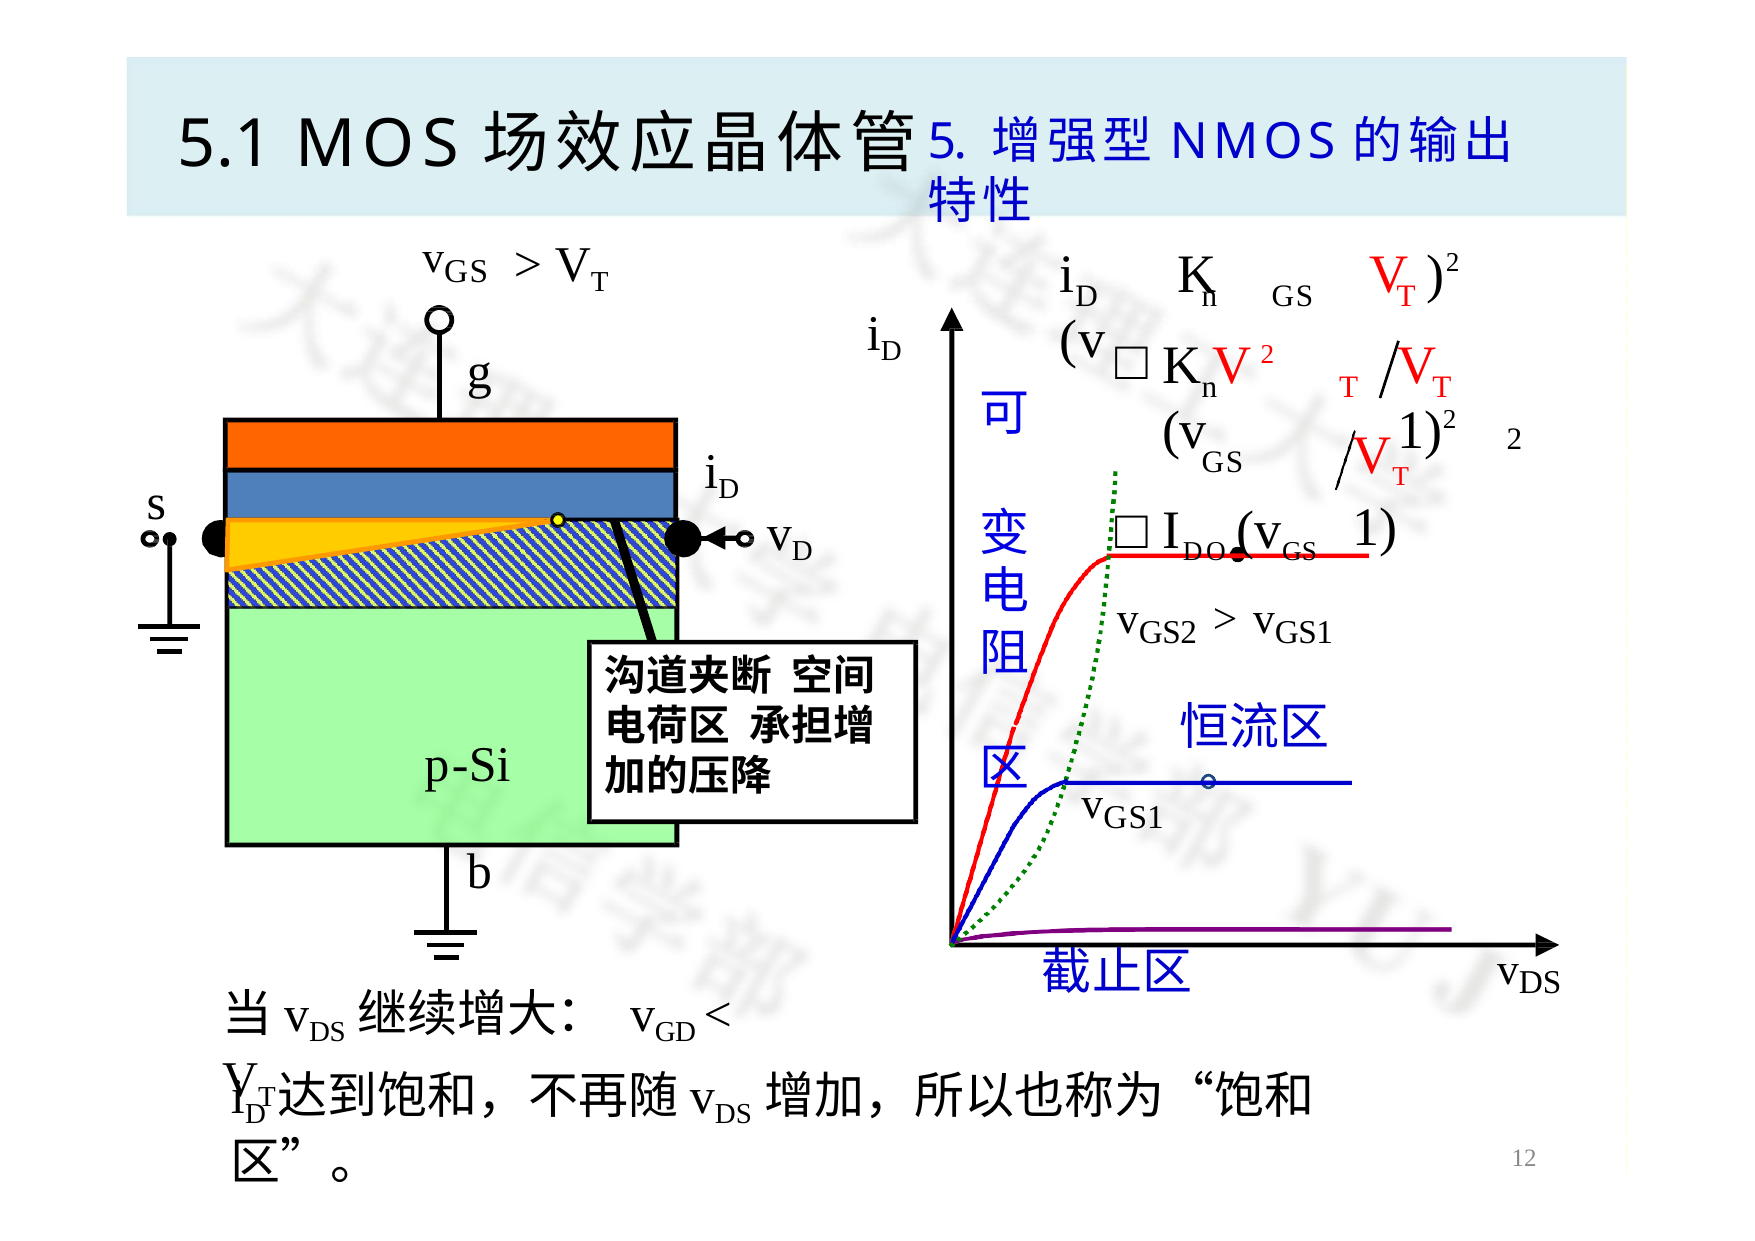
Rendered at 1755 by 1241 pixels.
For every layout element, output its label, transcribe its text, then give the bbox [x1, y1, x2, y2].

text_box [230, 523, 515, 566]
text_box [424, 307, 455, 335]
text_box [228, 423, 673, 467]
text_box [702, 526, 740, 550]
text_box [550, 512, 566, 528]
text_box p-Si [422, 731, 513, 792]
text_box T [1394, 307, 1420, 314]
text_box [674, 557, 680, 639]
text_box [222, 417, 679, 473]
text_box [228, 473, 673, 517]
text_box [1452, 933, 1560, 950]
text_box 截止区 [1039, 939, 1195, 1000]
text_box [940, 307, 964, 430]
text_box K V 2 (v [1113, 328, 1330, 366]
title 5.1 MOS场效应晶体管 [157, 86, 1597, 307]
text_box [554, 516, 562, 524]
text_box [566, 473, 679, 518]
text_box V  1)2 [1395, 328, 1570, 459]
text_box [224, 517, 550, 573]
text_box [201, 519, 225, 558]
text_box 12 [1507, 1144, 1541, 1172]
text_box i  K (v [1057, 307, 1271, 369]
text_box [609, 518, 657, 639]
text_box [735, 530, 755, 548]
picture [126, 57, 1627, 1176]
text_box VT  1) [1350, 419, 1508, 556]
text_box iD达到饱和，不再随vDS增加，所以也称为“饱和区”。 [228, 1063, 1442, 1190]
text_box vD [764, 500, 816, 567]
text_box g [464, 338, 494, 399]
text_box vGS2 > vGS1 恒流区 [1114, 568, 1347, 755]
text_box 沟道夹断 空间电荷区 承担增加的压降 [602, 648, 901, 788]
text_box [222, 473, 228, 520]
text_box [647, 556, 679, 609]
text_box [948, 430, 1452, 948]
text_box s [144, 469, 208, 530]
text_box iD [702, 438, 745, 505]
text_box [140, 530, 160, 548]
text_box [229, 522, 636, 606]
text_box n T GS IDO (vGS [1113, 366, 1373, 566]
text_box 5. 增强型NMOS的输出特性 [925, 108, 1555, 229]
text_box 当vDS继续增大： vGD < VT [220, 981, 780, 1113]
text_box [664, 519, 702, 558]
text_box [619, 518, 679, 522]
text_box [230, 609, 646, 842]
text_box [648, 609, 674, 639]
text_box [162, 532, 177, 626]
text_box vGS1 b [464, 788, 1165, 899]
text_box vDS [1495, 950, 1564, 1010]
text_box [587, 639, 919, 788]
text_box [224, 572, 464, 848]
text_box [225, 573, 637, 609]
text_box 可 变 电 阻 区 [977, 379, 1032, 788]
text_box [592, 645, 913, 788]
text_box iD [864, 307, 907, 367]
text_box [566, 518, 617, 522]
text_box n GS [1271, 307, 1314, 314]
text_box [621, 522, 675, 606]
